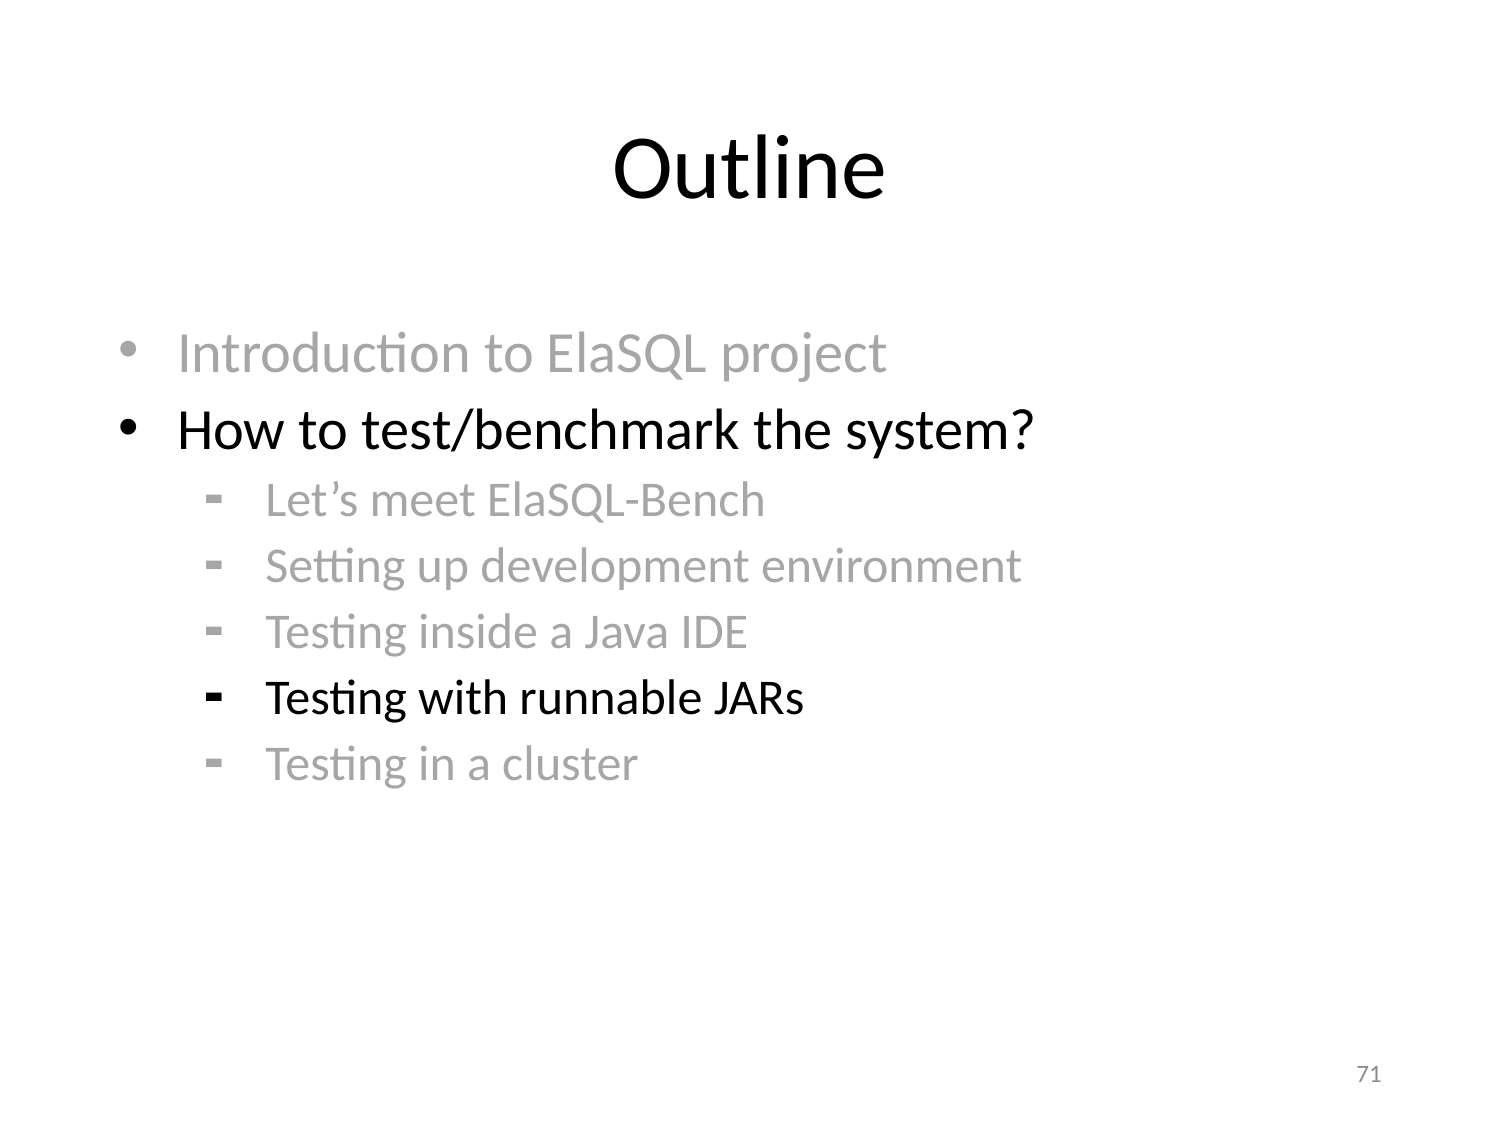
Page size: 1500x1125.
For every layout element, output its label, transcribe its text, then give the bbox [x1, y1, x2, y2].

list Introduction to ElaSQL project How to test/benchmark the system? Let’s meet ElaSQL-Bench Setting up development environment Testing inside a Java IDE Testing with runnable JARs Testing in a cluster [103, 299, 1397, 1014]
title Outline [103, 59, 1397, 278]
slide_number 71 [1059, 1042, 1397, 1103]
